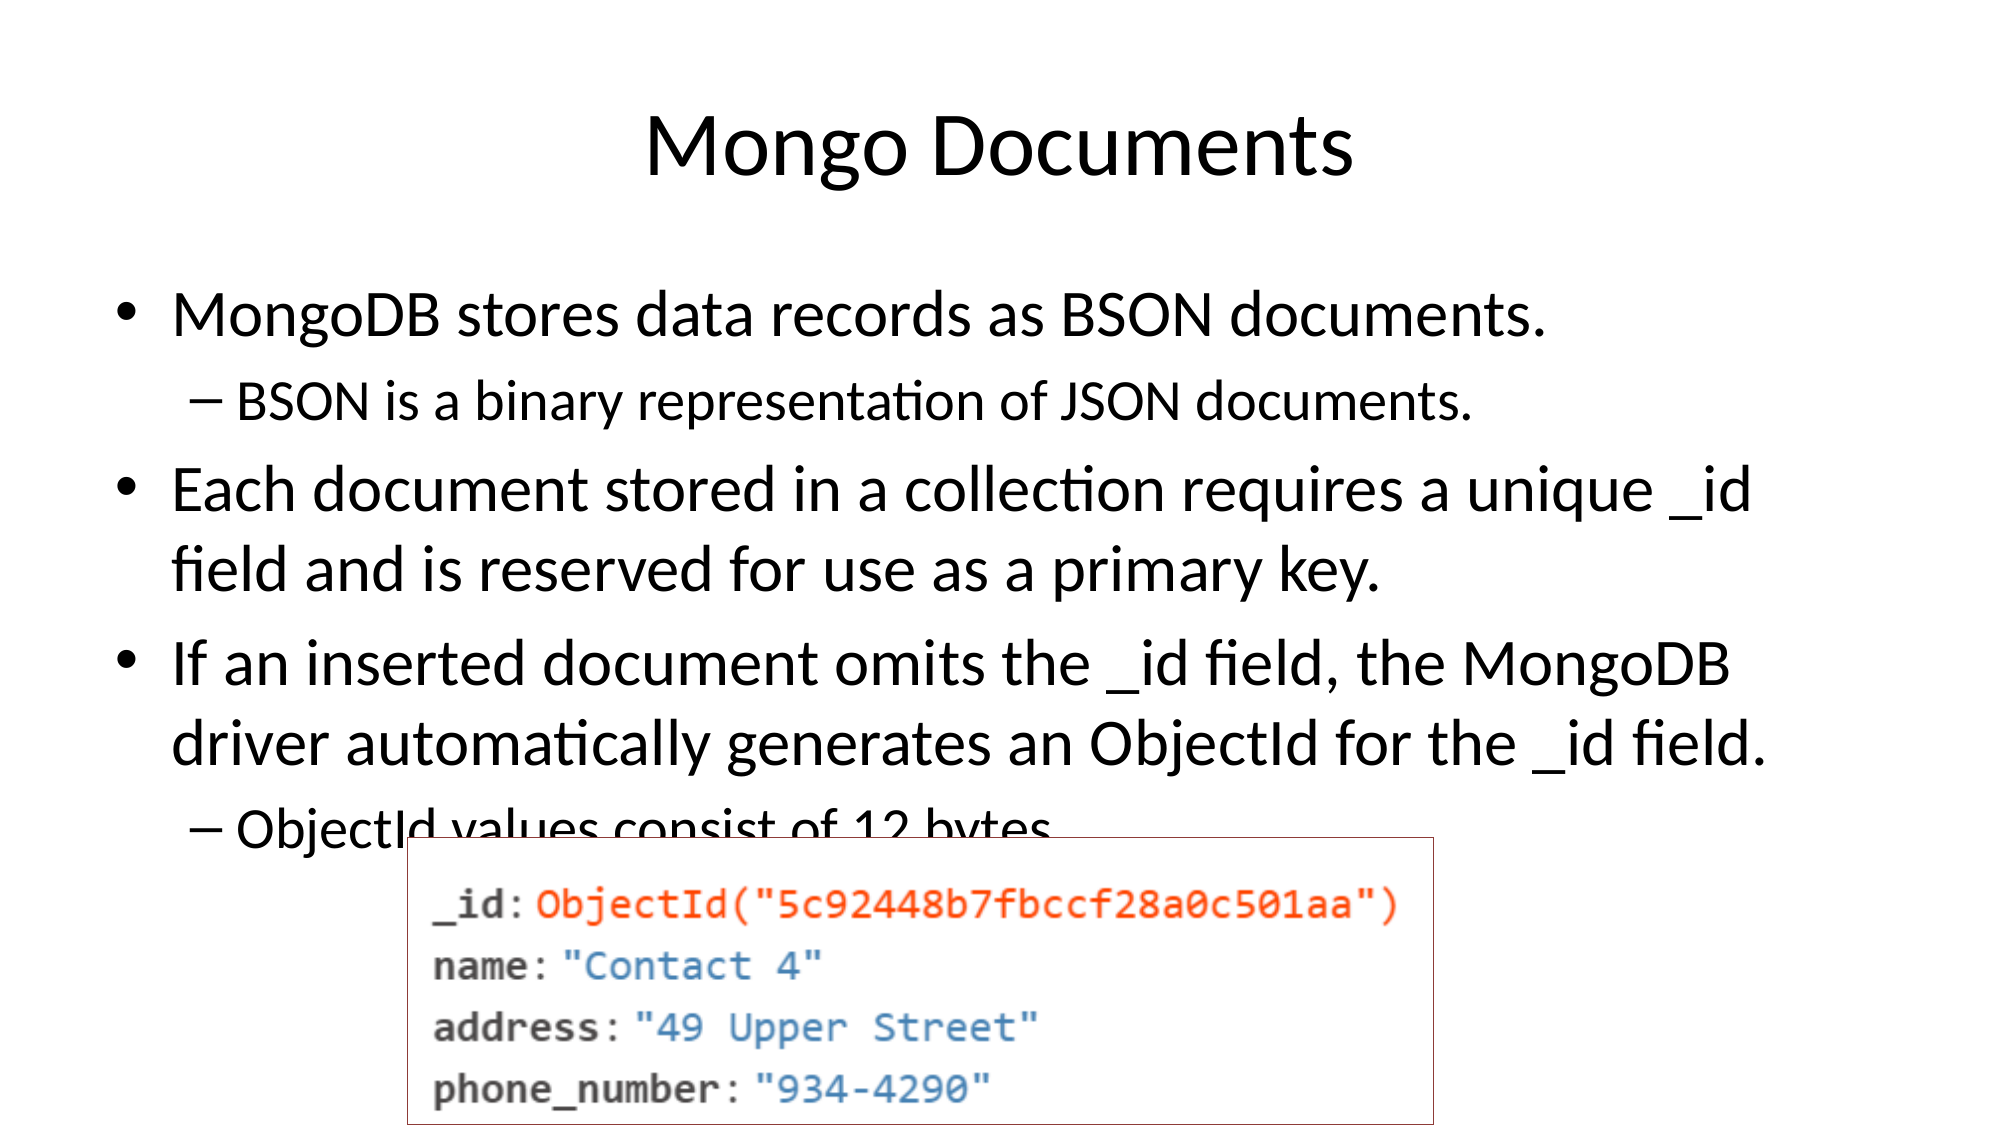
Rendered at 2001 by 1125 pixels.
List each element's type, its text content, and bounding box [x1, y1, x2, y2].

picture [407, 836, 1435, 1125]
title Mongo Documents [99, 45, 1900, 233]
list MongoDB stores data records as BSON documents. BSON is a binary representation of JSON documents. Each document stored in a collection requires a unique _id field and is reserved for use as a primary key. If an inserted document omits the _id field, the MongoDB driver automatically generates an ObjectId for the _id field. ObjectId values consist of 12 bytes. [99, 262, 1900, 875]
